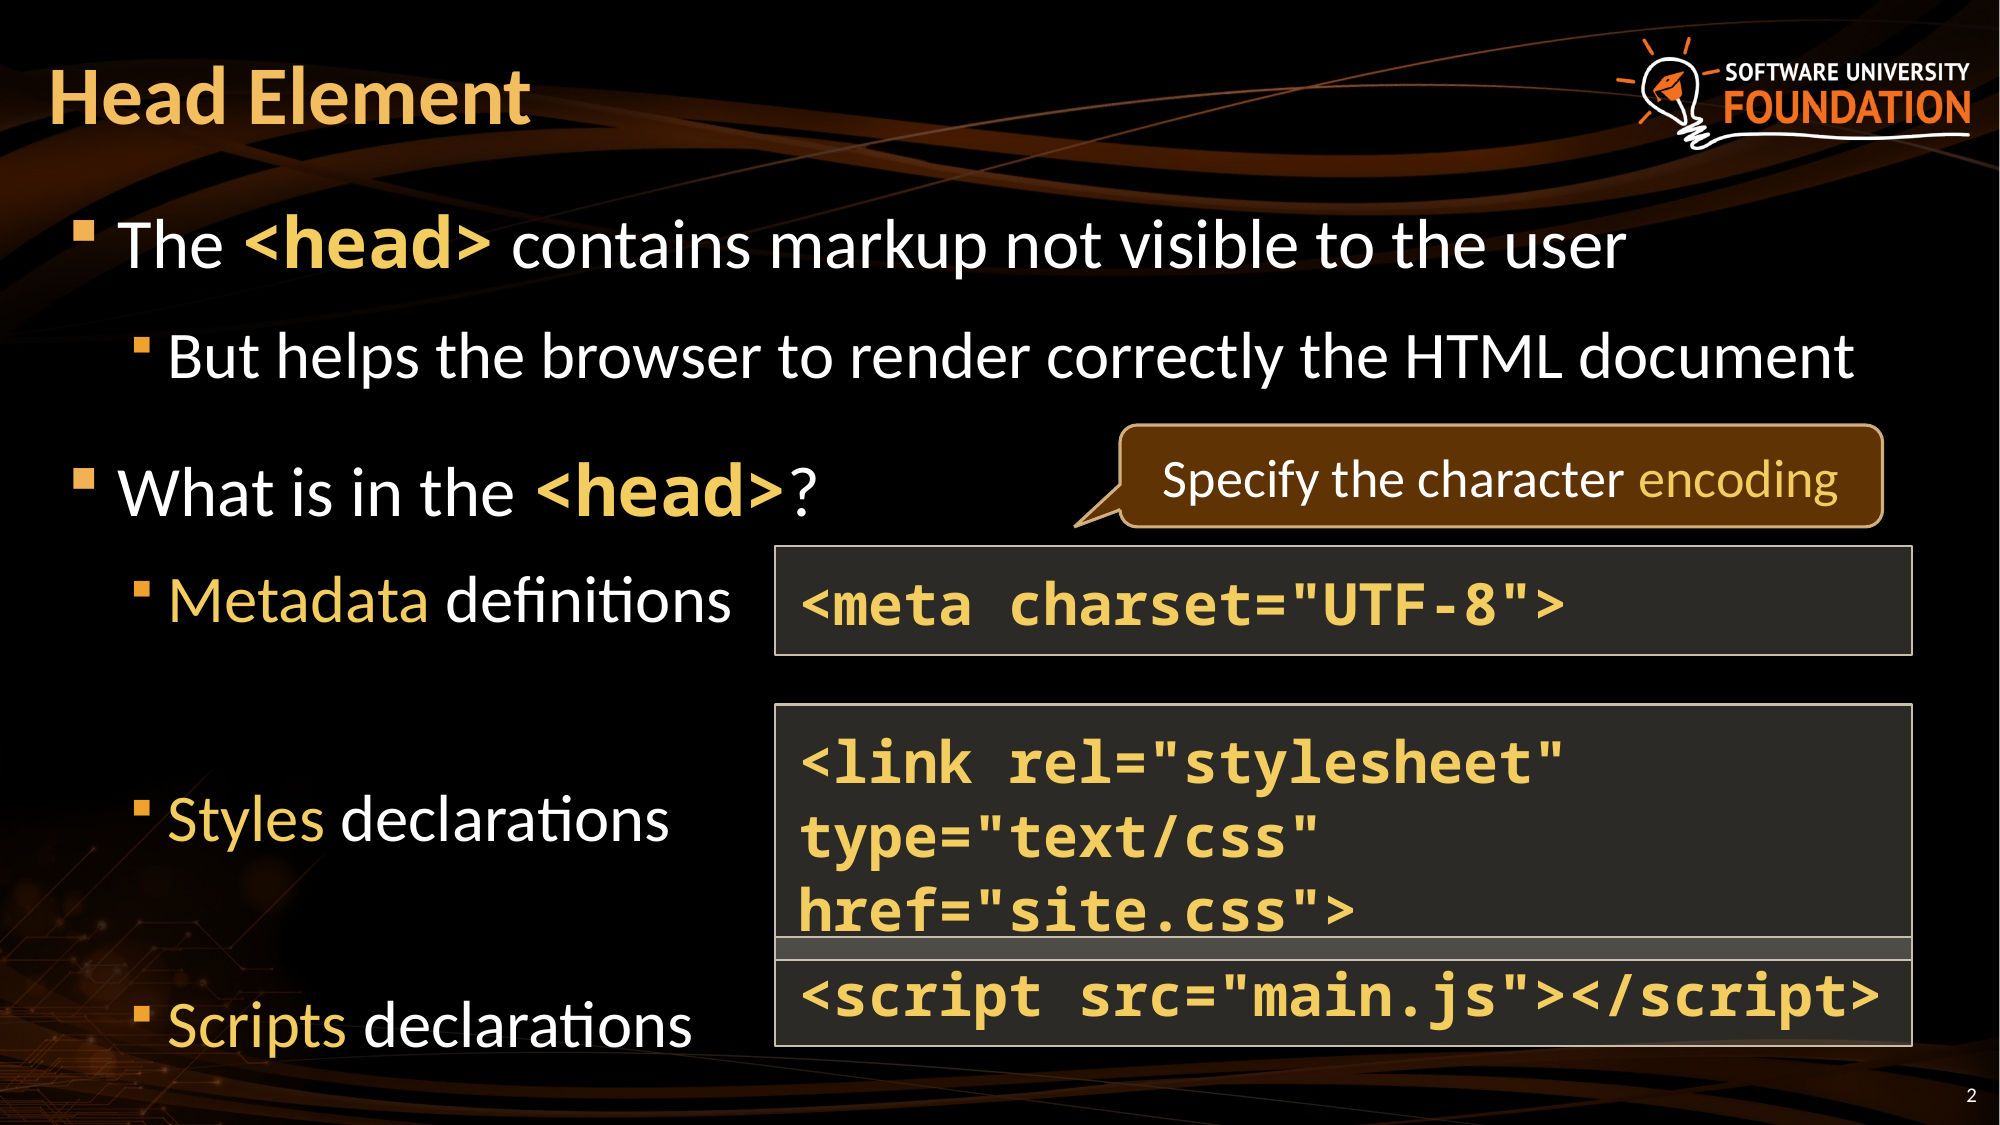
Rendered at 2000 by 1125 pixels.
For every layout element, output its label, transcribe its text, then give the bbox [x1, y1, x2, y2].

text_box Specify the character encoding [1073, 423, 1884, 528]
text_box <link rel="stylesheet" type="text/css" href="site.css"> [774, 704, 1913, 937]
list The <head> contains markup not visible to the user But helps the browser to render correctly the HTML document What is in the <head>? Metadata definitions Styles declarations Scripts declarations [49, 187, 1950, 1075]
picture [0, 0, 2000, 1125]
text_box <script src="main.js"></script> [774, 937, 1913, 1046]
title Head Element [30, 6, 1602, 189]
text_box <meta charset="UTF-8"> [774, 546, 1913, 656]
slide_number 2 [1882, 1074, 1983, 1113]
